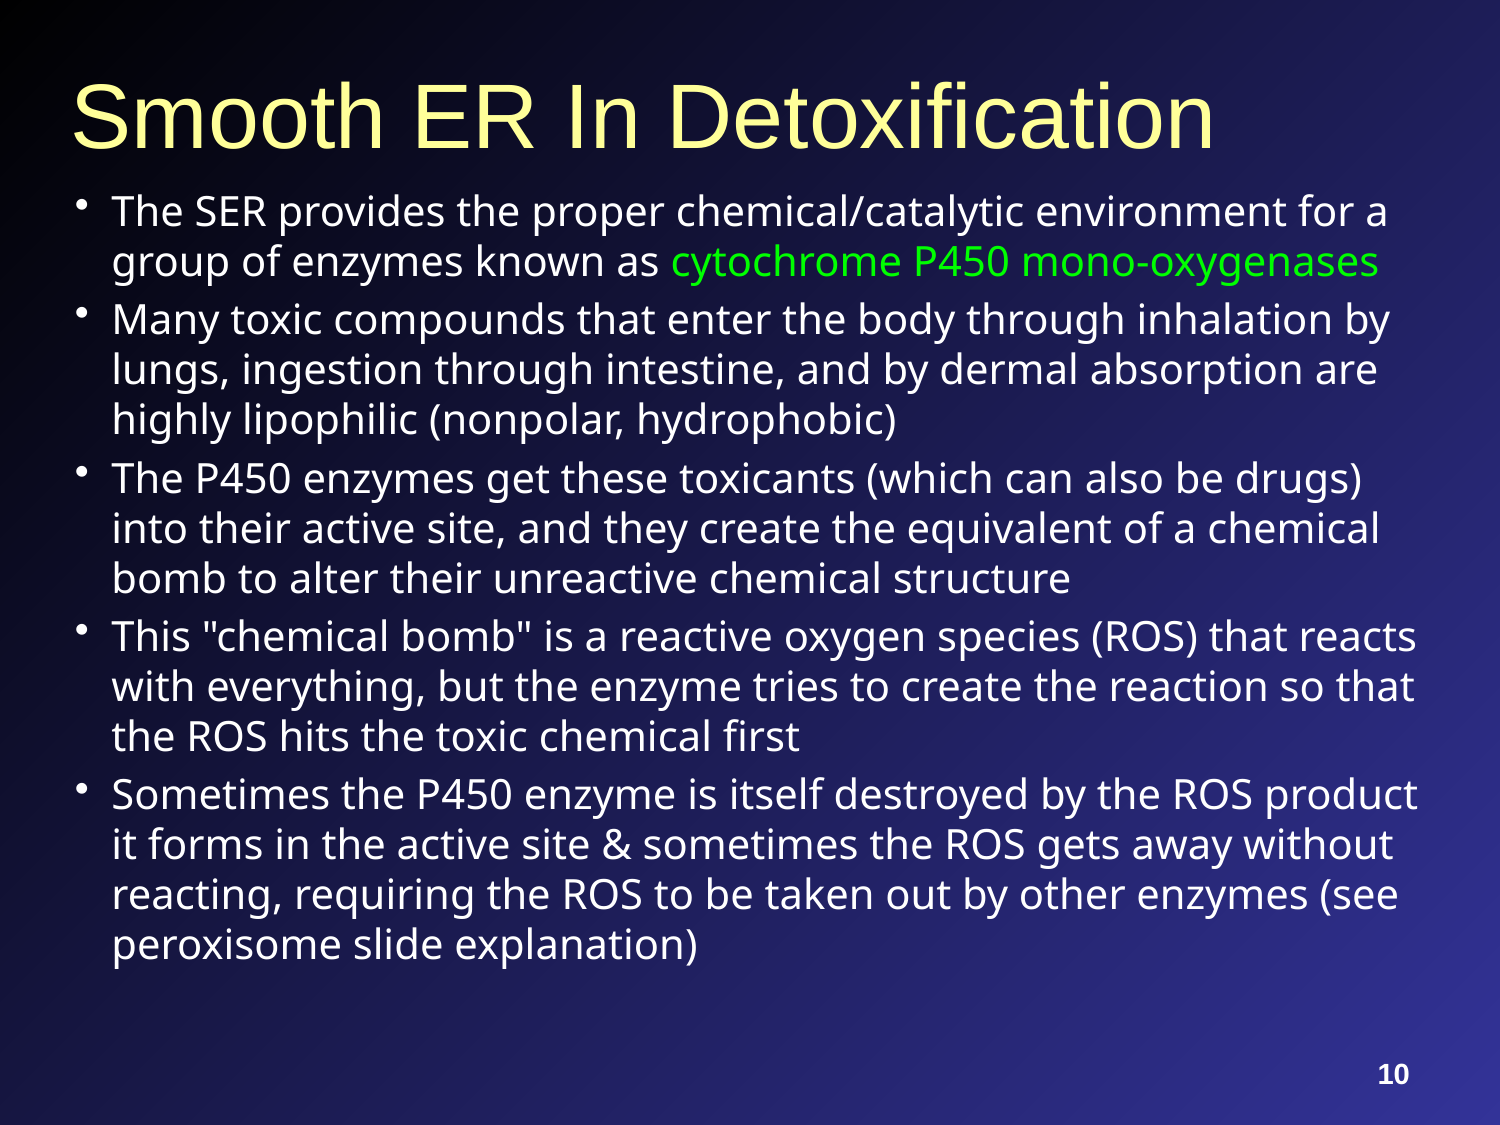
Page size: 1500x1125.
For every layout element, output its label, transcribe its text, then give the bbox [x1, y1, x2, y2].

title Smooth ER In Detoxification [55, 48, 1435, 176]
list The SER provides the proper chemical/catalytic environment for a group of enzymes known as cytochrome P450 mono-oxygenases Many toxic compounds that enter the body through inhalation by lungs, ingestion through intestine, and by dermal absorption are highly lipophilic (nonpolar, hydrophobic) The P450 enzymes get these toxicants (which can also be drugs) into their active site, and they create the equivalent of a chemical bomb to alter their unreactive chemical structure This "chemical bomb" is a reactive oxygen species (ROS) that reacts with everything, but the enzyme tries to create the reaction so that the ROS hits the toxic chemical first Sometimes the P450 enzyme is itself destroyed by the ROS product it forms in the active site & sometimes the ROS gets away without reacting, requiring the ROS to be taken out by other enzymes (see peroxisome slide explanation) [59, 176, 1437, 1006]
slide_number 10 [1074, 1042, 1425, 1103]
